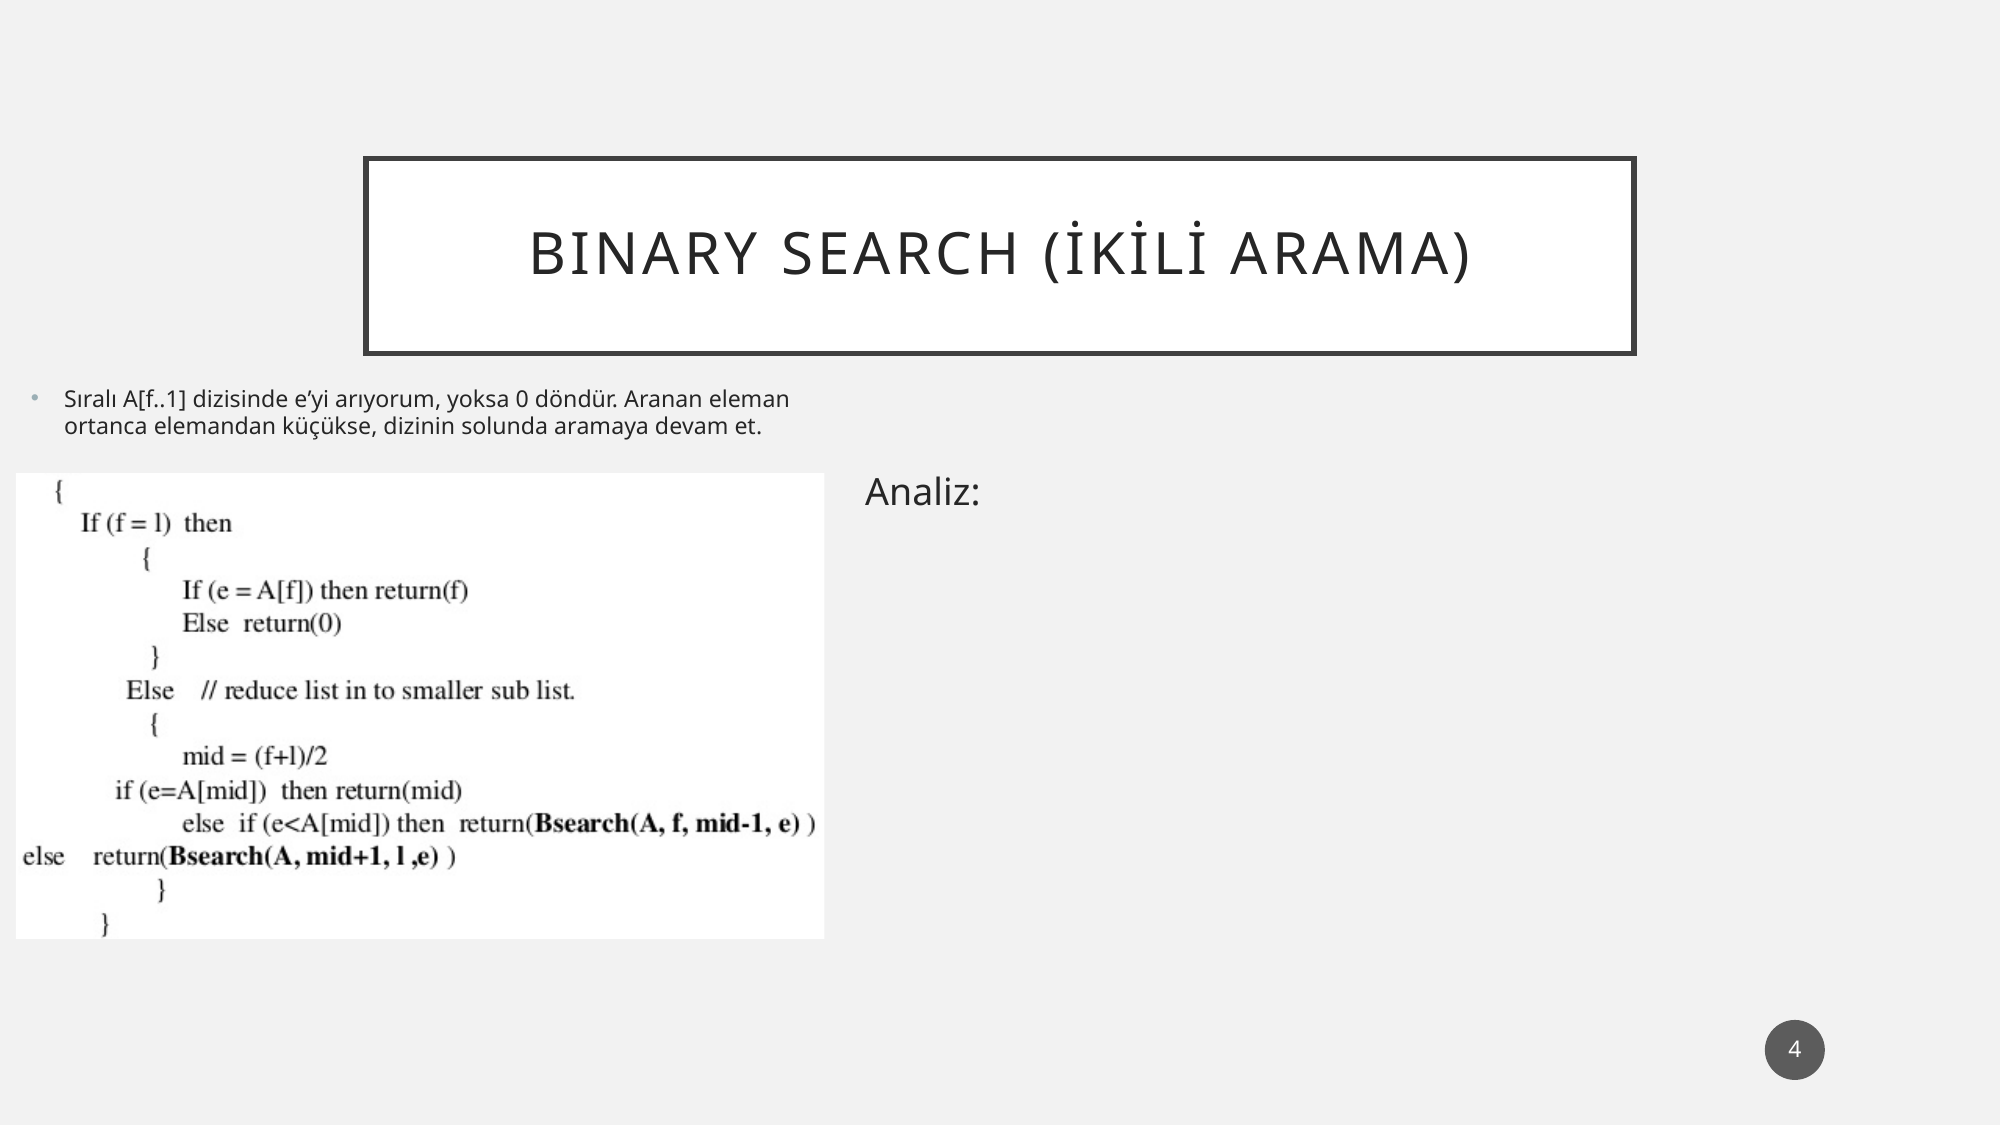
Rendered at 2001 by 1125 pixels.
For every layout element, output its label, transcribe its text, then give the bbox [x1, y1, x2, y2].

slide_number 4 [1764, 1019, 1825, 1080]
title Bınary search (ikili arama) [363, 156, 1637, 356]
text_box Analiz: [850, 460, 1551, 970]
picture [15, 473, 825, 939]
list Sıralı A[f..1] dizisinde e’yi arıyorum, yoksa 0 döndür. Aranan eleman ortanca elemandan küçükse, dizinin solunda aramaya devam et. [15, 376, 825, 461]
